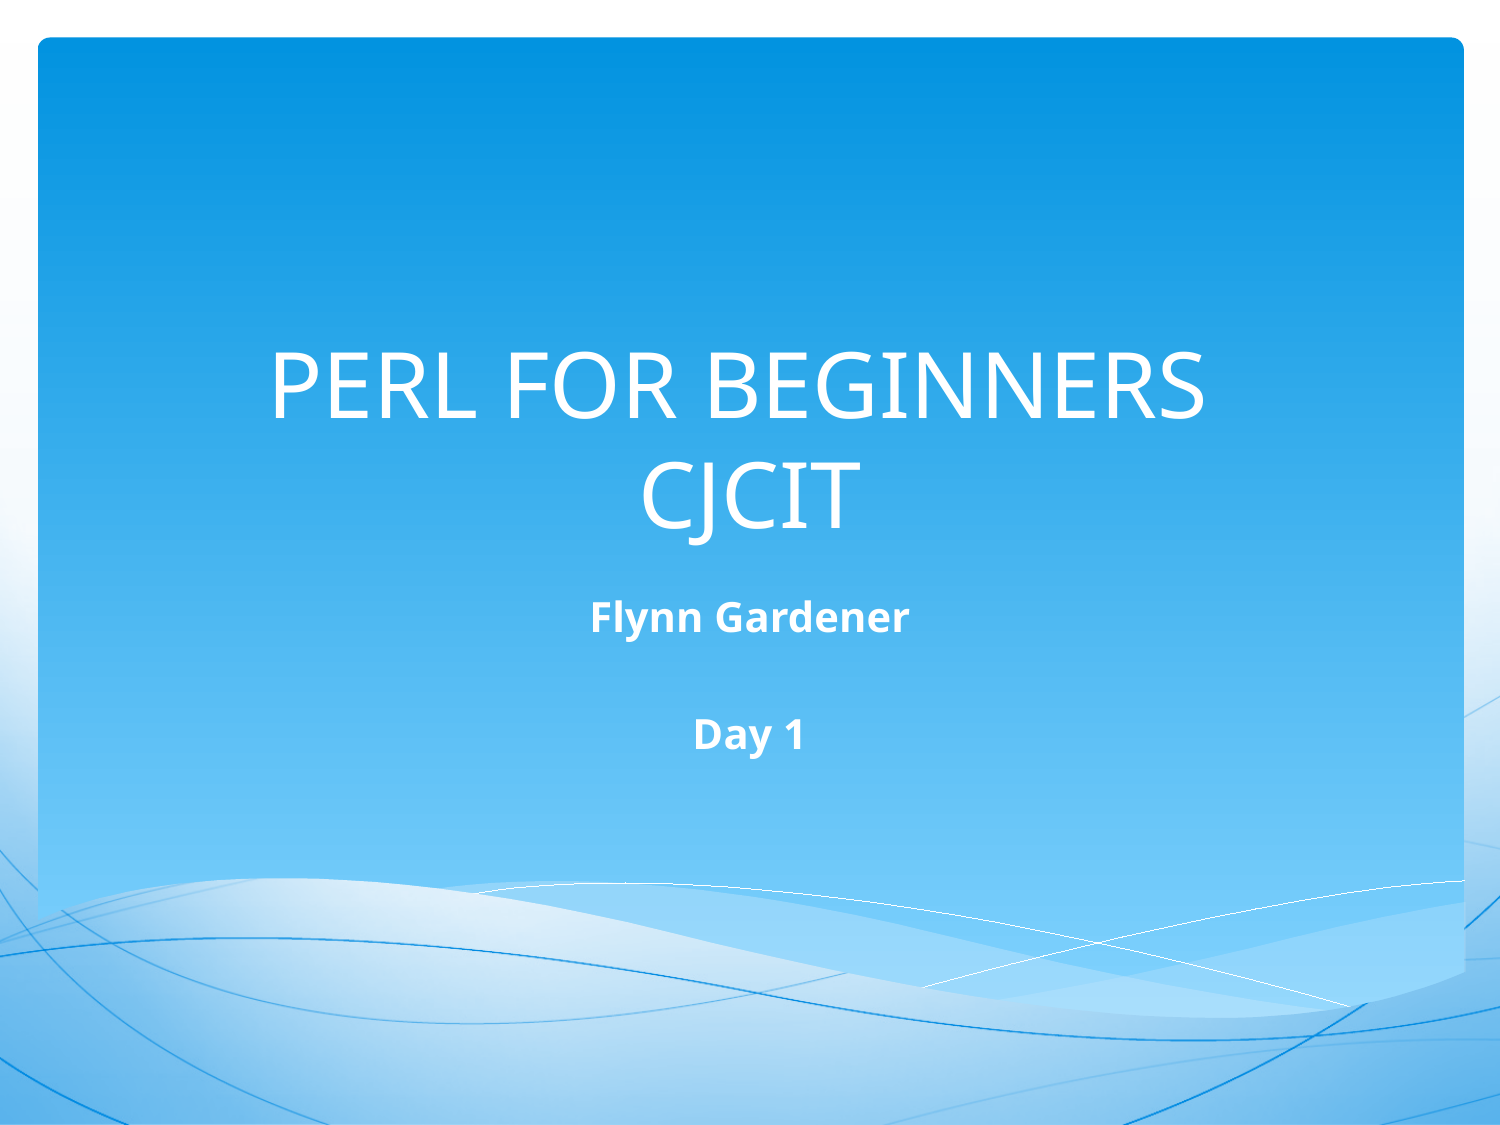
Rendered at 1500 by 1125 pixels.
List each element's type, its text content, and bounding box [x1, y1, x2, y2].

subtitle Flynn Gardener Day 1 [225, 583, 1275, 825]
title PERL FOR BEGINNERS CJCIT [112, 262, 1388, 555]
